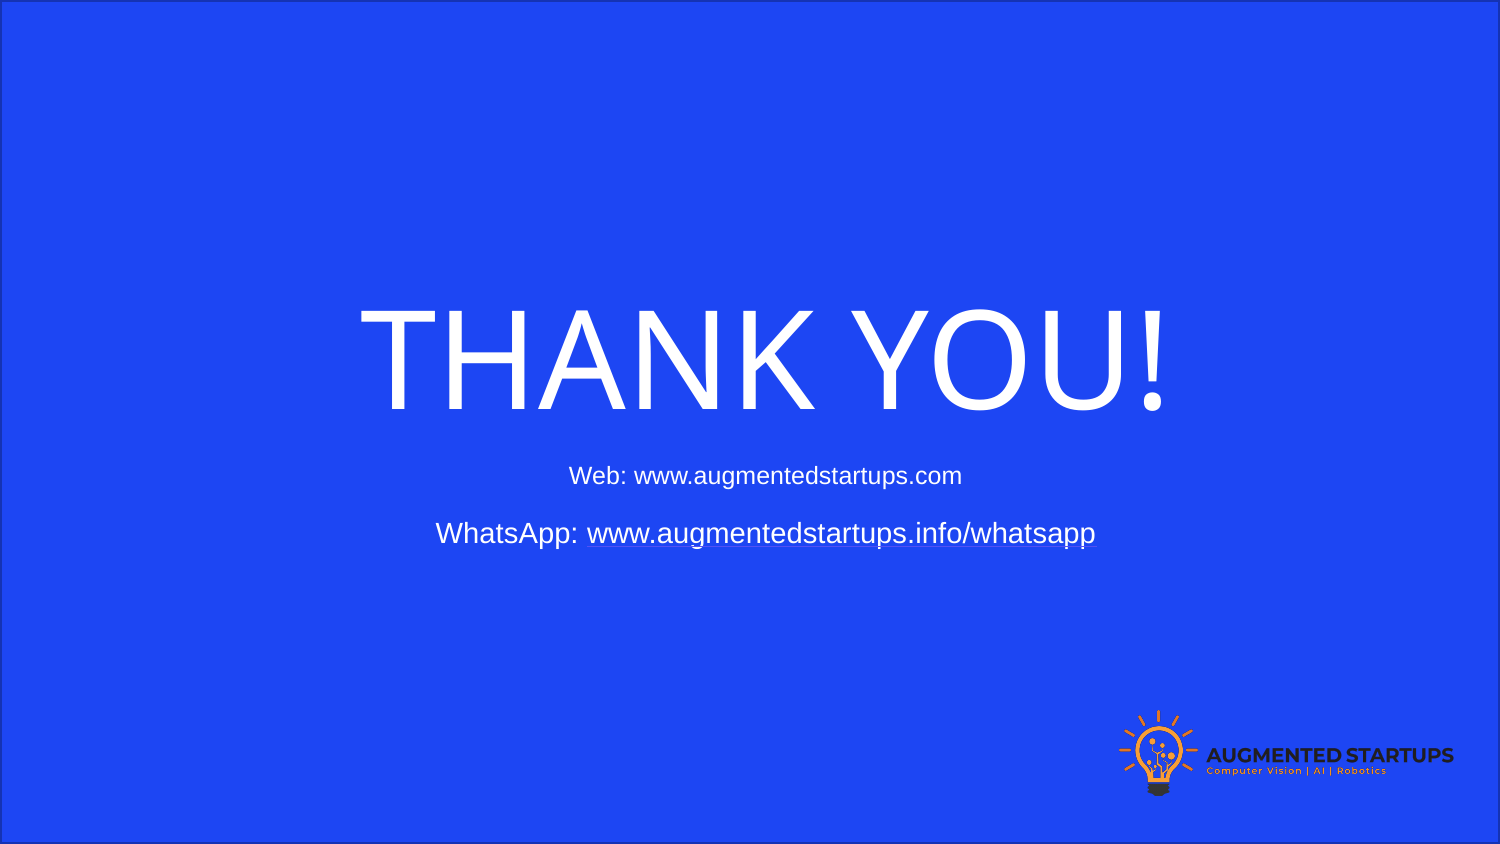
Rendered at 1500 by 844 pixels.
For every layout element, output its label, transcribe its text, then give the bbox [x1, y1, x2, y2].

text_box WhatsApp: www.augmentedstartups.info/whatsapp [378, 507, 1154, 593]
text_box THANK YOU! [245, 264, 1287, 444]
picture [1118, 710, 1455, 796]
text_box [0, 0, 1500, 844]
text_box Web: www.augmentedstartups.com [481, 451, 1051, 497]
